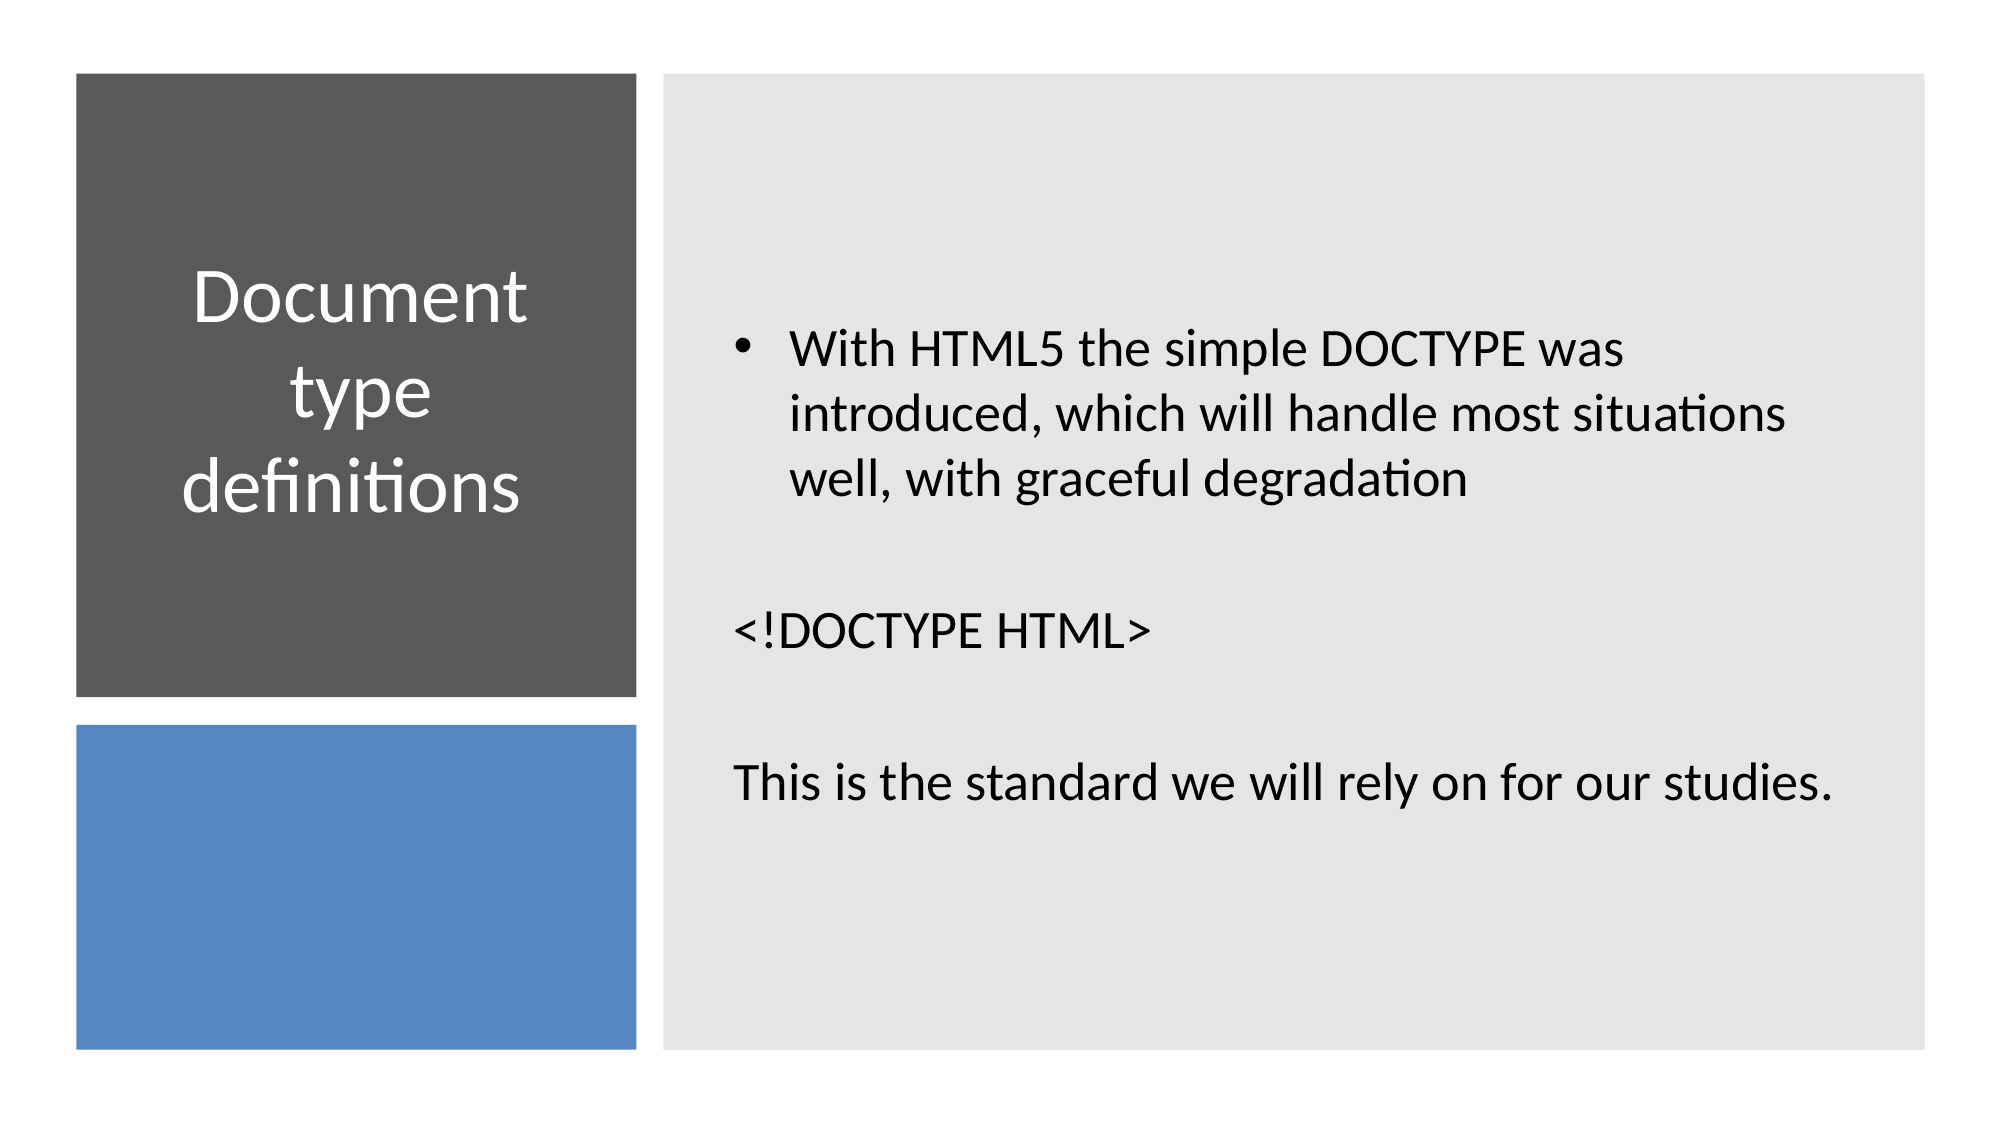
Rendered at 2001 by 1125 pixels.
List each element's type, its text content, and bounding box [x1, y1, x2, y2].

text_box [661, 71, 1927, 1052]
list With HTML5 the simple DOCTYPE was introduced, which will handle most situations well, with graceful degradation <!DOCTYPE HTML> This is the standard we will rely on for our studies. [718, 112, 1873, 1011]
text_box [74, 71, 639, 699]
text_box [74, 723, 639, 1052]
title Document type definitions [127, 120, 595, 652]
